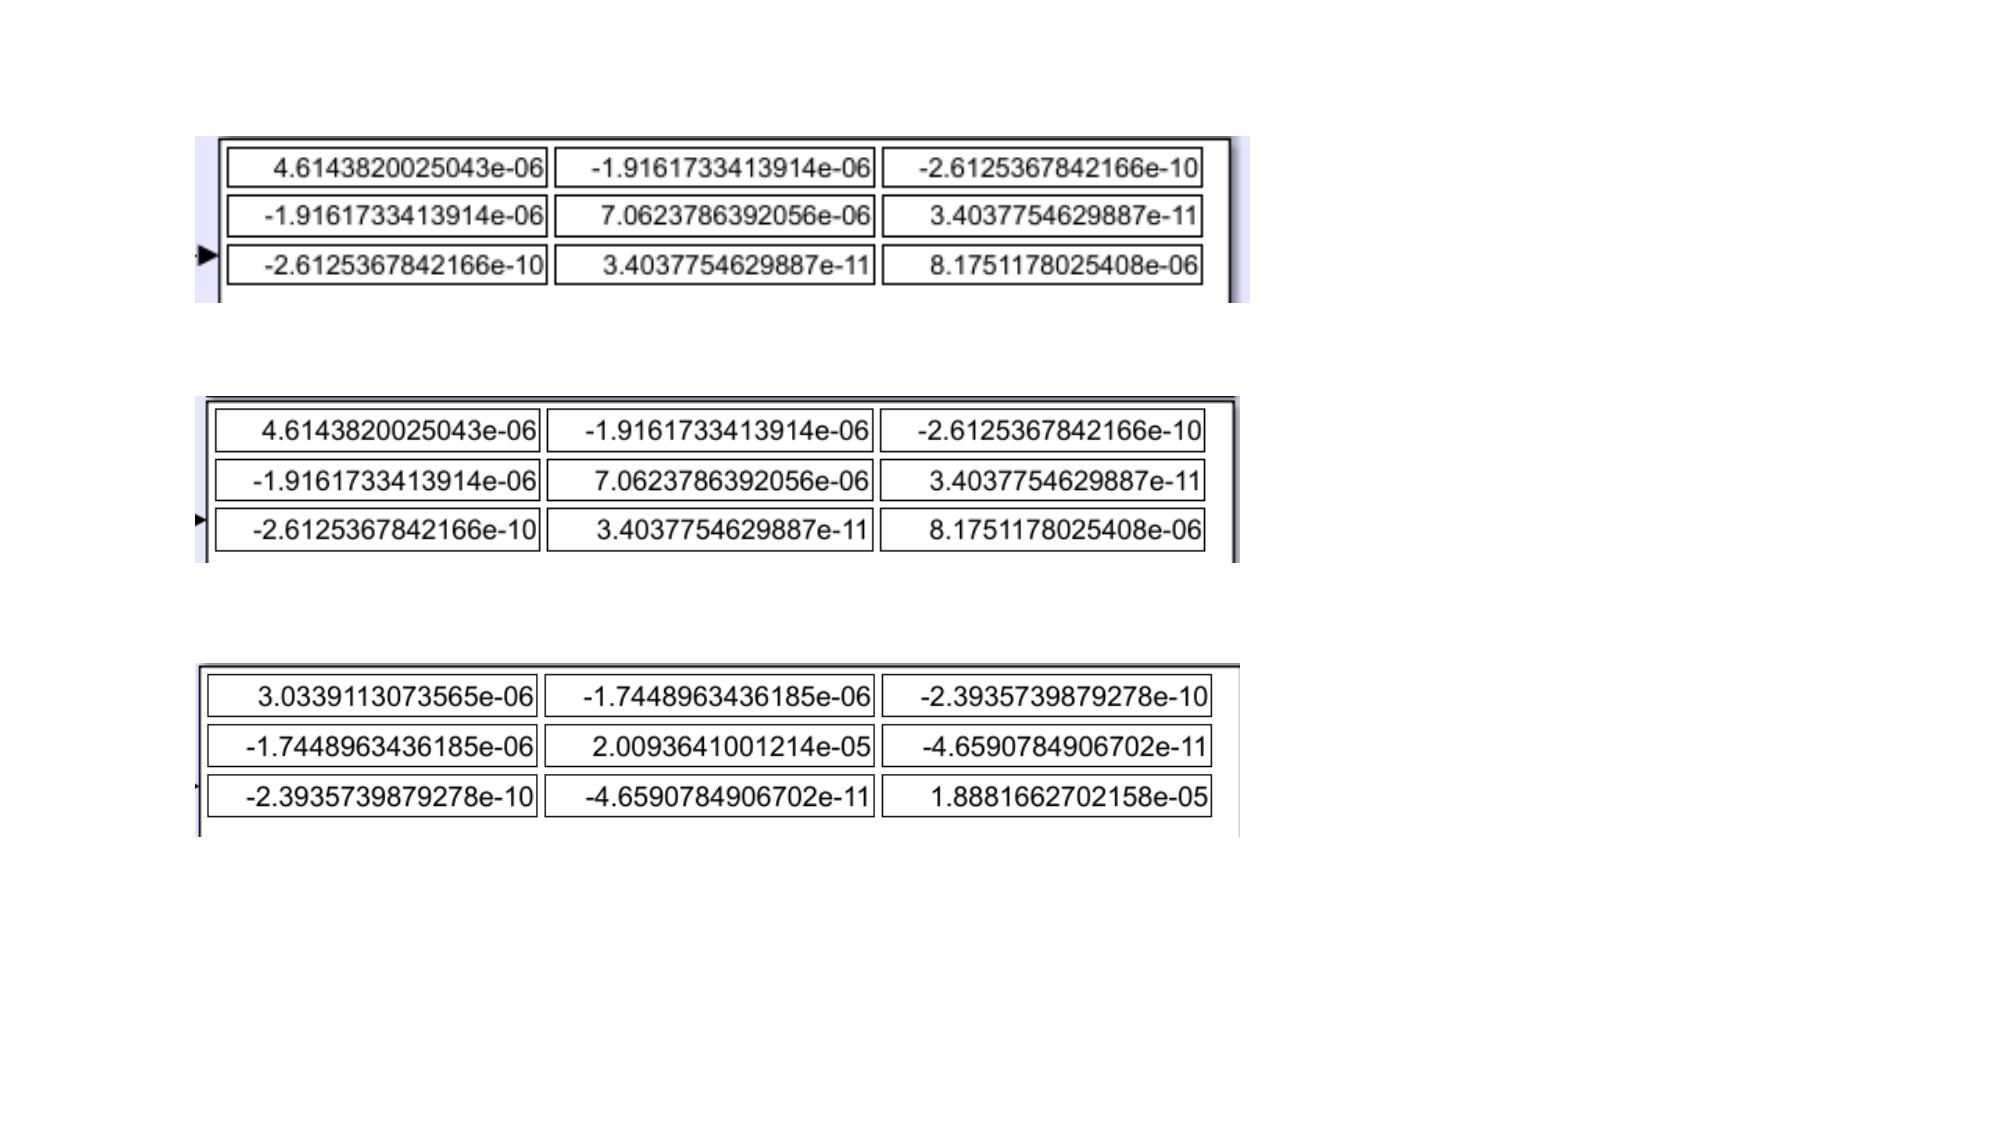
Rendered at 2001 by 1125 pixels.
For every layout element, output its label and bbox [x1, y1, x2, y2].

picture [194, 136, 1251, 304]
picture [194, 662, 1240, 837]
picture [194, 396, 1240, 563]
